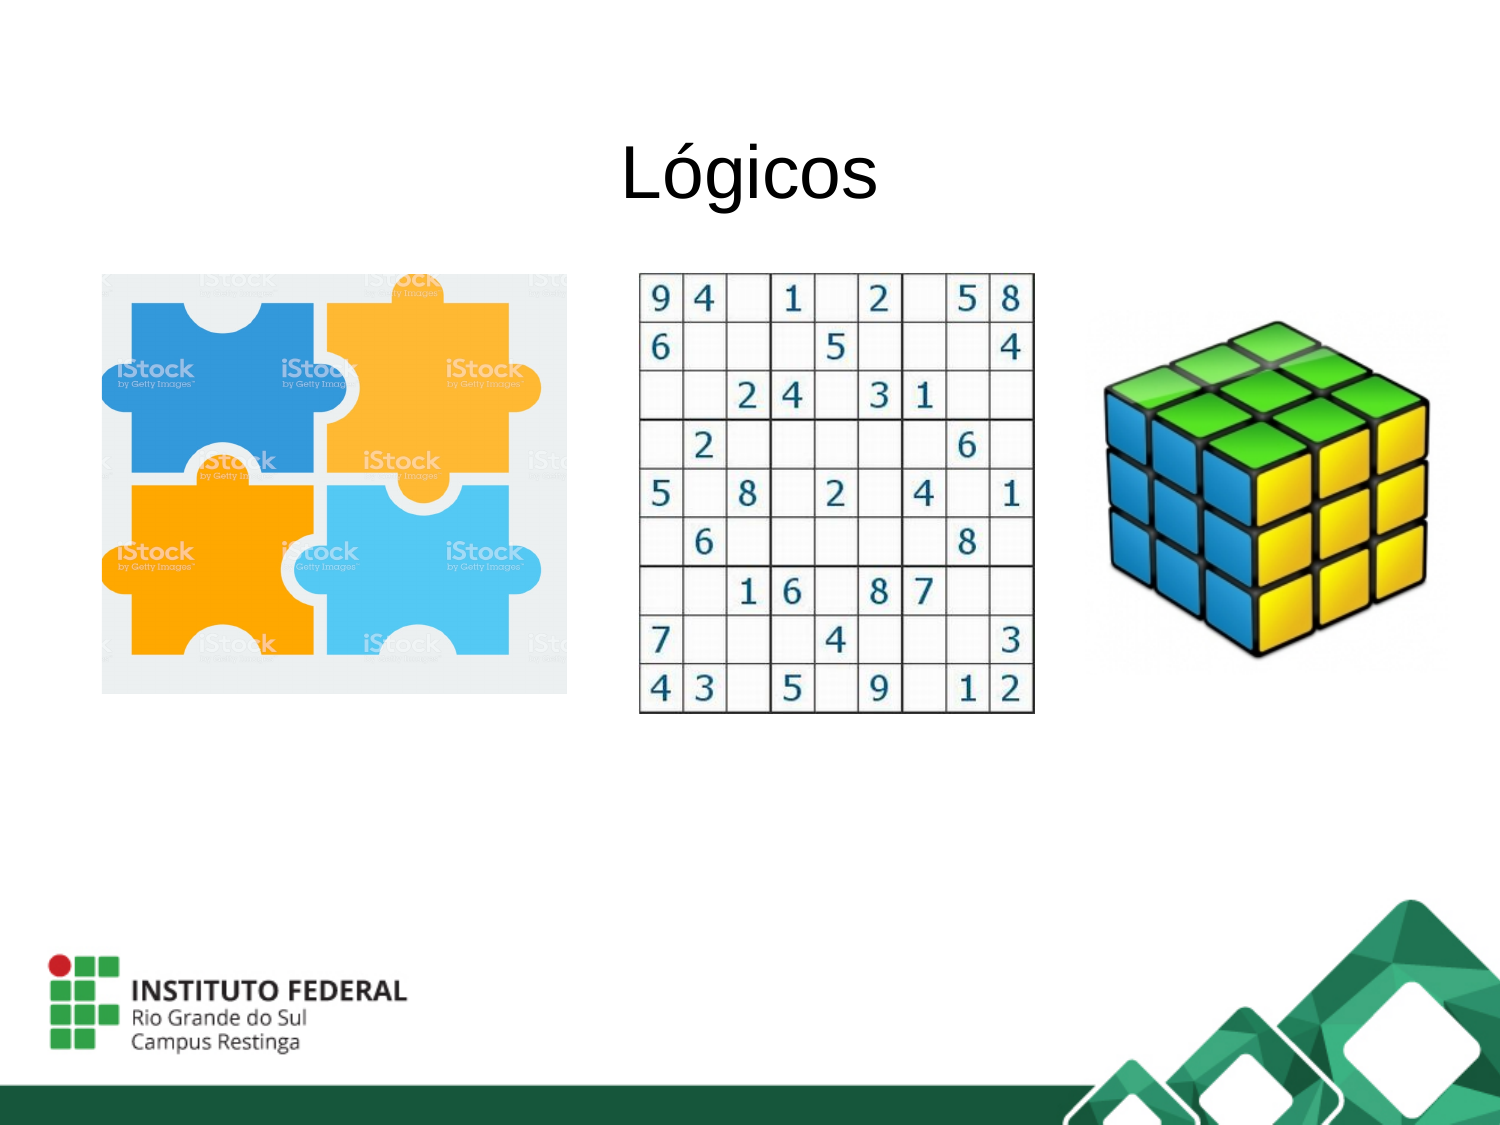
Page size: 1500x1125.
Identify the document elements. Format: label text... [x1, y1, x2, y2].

picture [0, 0, 1500, 1125]
text_box Lógicos [75, 74, 1425, 263]
